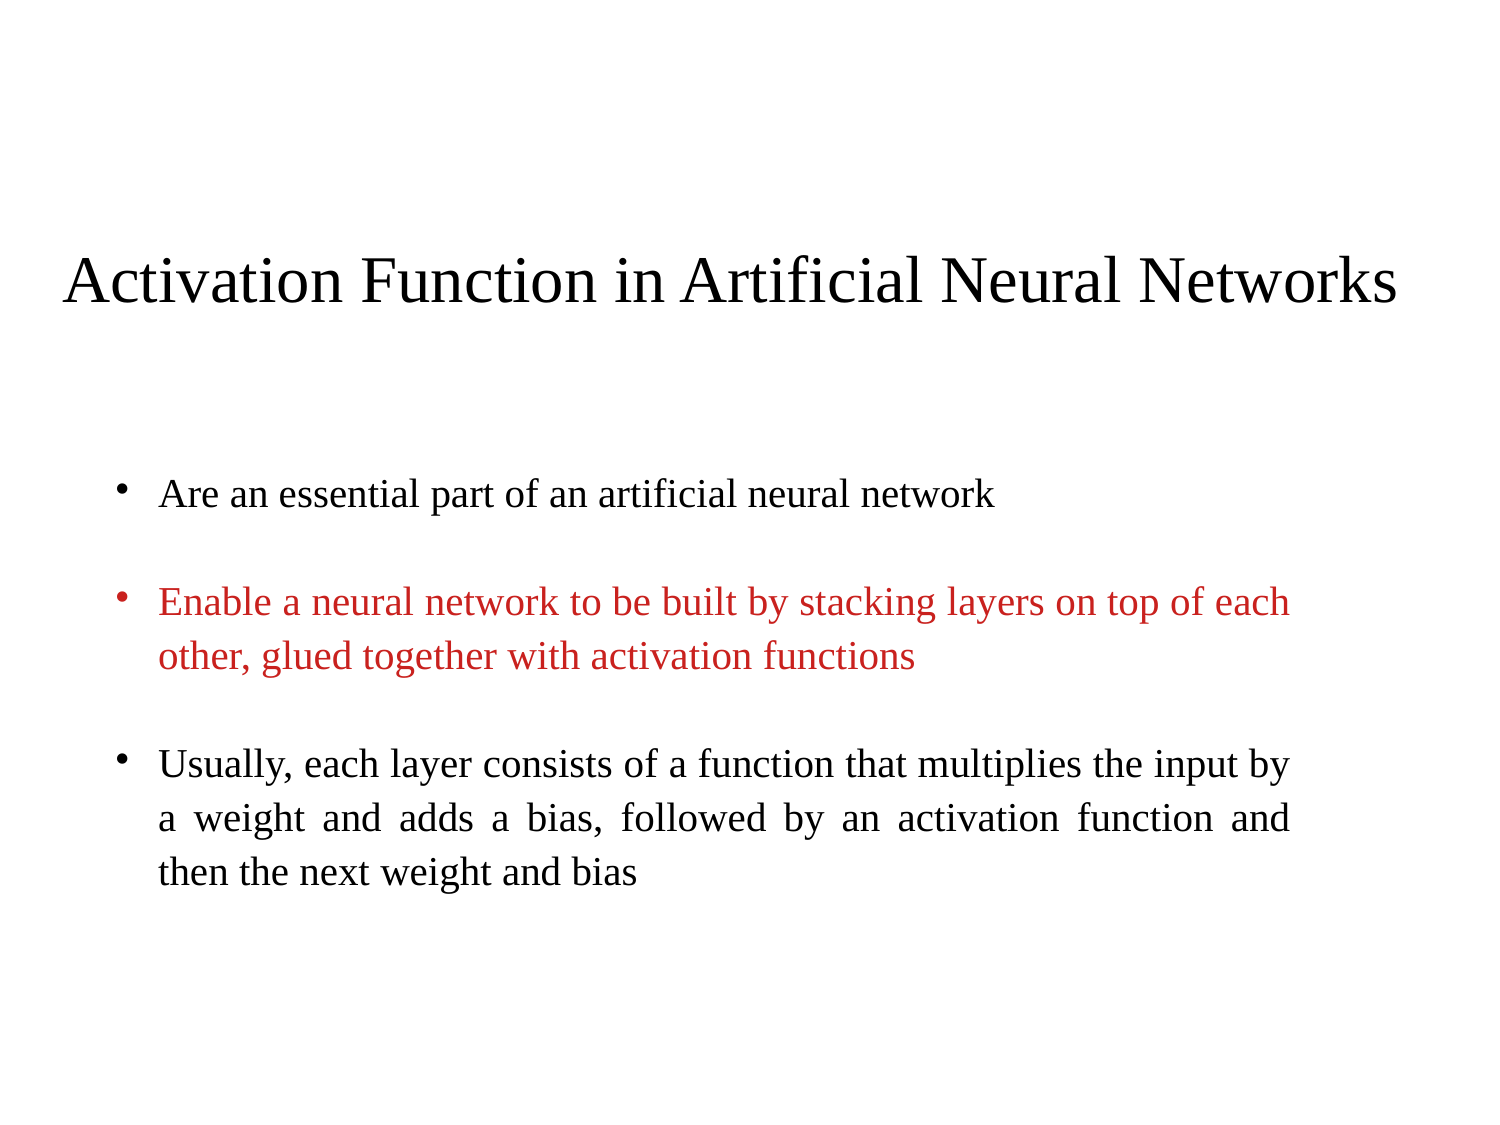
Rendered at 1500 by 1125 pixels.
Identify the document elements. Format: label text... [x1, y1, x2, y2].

list Are an essential part of an artificial neural network Enable a neural network to be built by stacking layers on top of each other, glued together with activation functions Usually, each layer consists of a function that multiplies the input by a weight and adds a bias, followed by an activation function and then the next weight and bias [112, 412, 1293, 901]
title Activation Function in Artificial Neural Networks [37, 224, 1463, 330]
